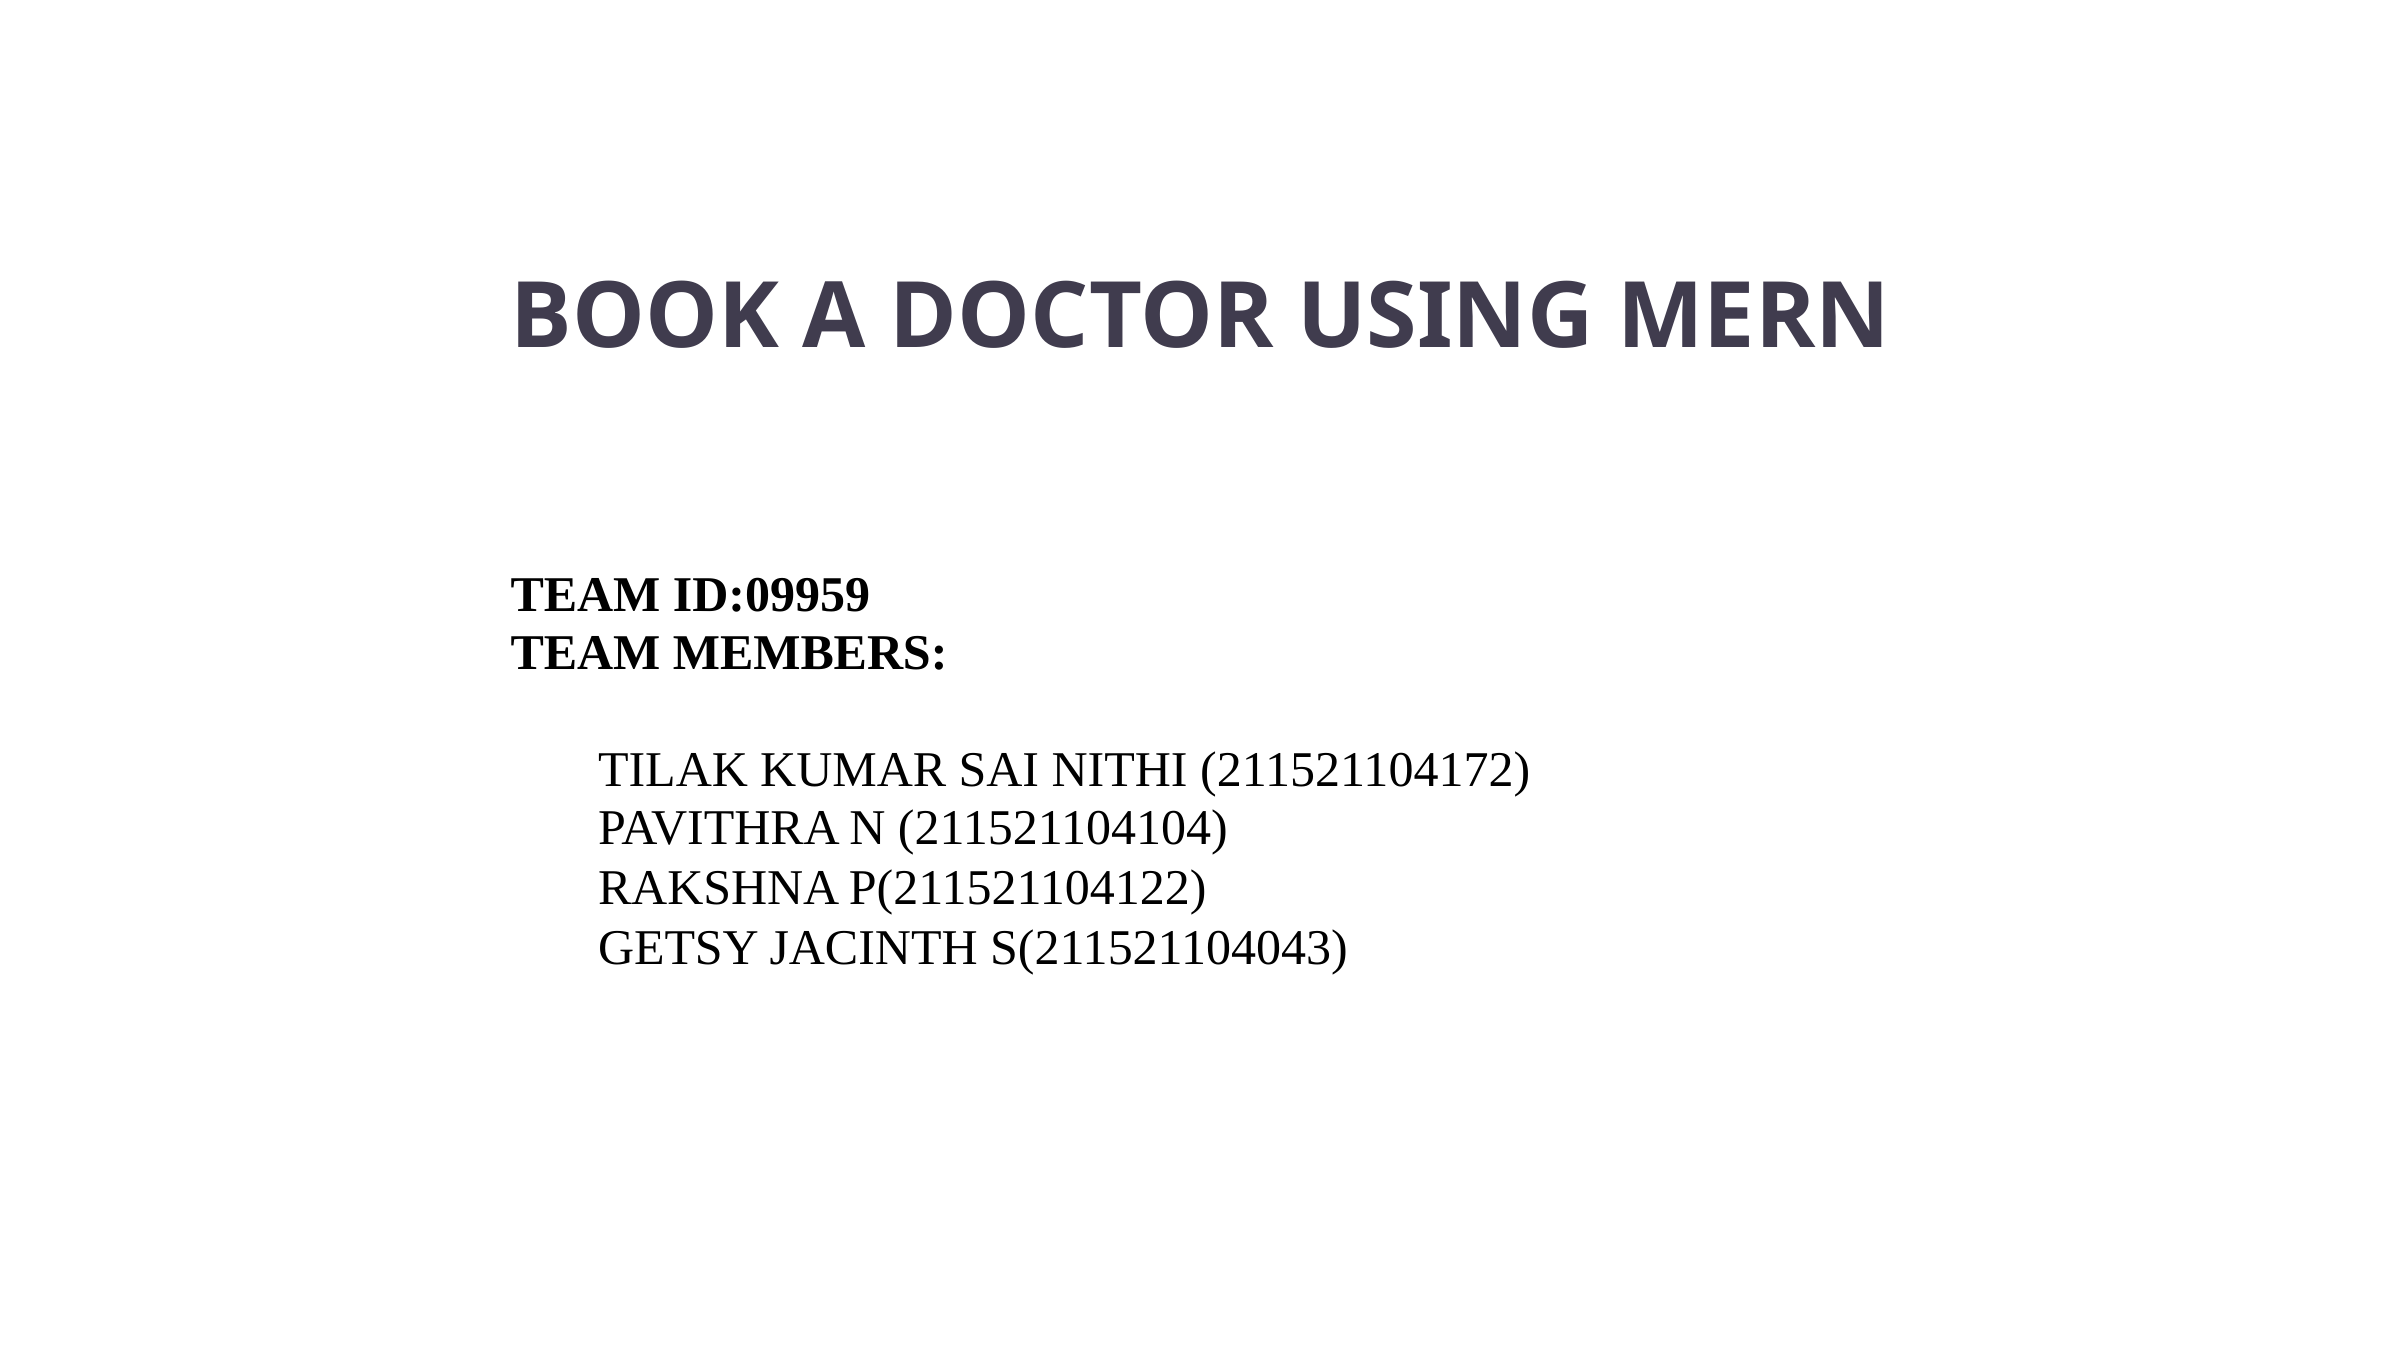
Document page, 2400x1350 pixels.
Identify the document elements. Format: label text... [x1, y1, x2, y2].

text_box BOOK A DOCTOR USING MERN [495, 200, 2104, 373]
text_box TEAM ID:09959 TEAM MEMBERS: TILAK KUMAR SAI NITHI (211521104172) PAVITHRA N (211521104104) RAKSHNA P(211521104122) GETSY JACINTH S(211521104043) [495, 555, 1696, 1102]
